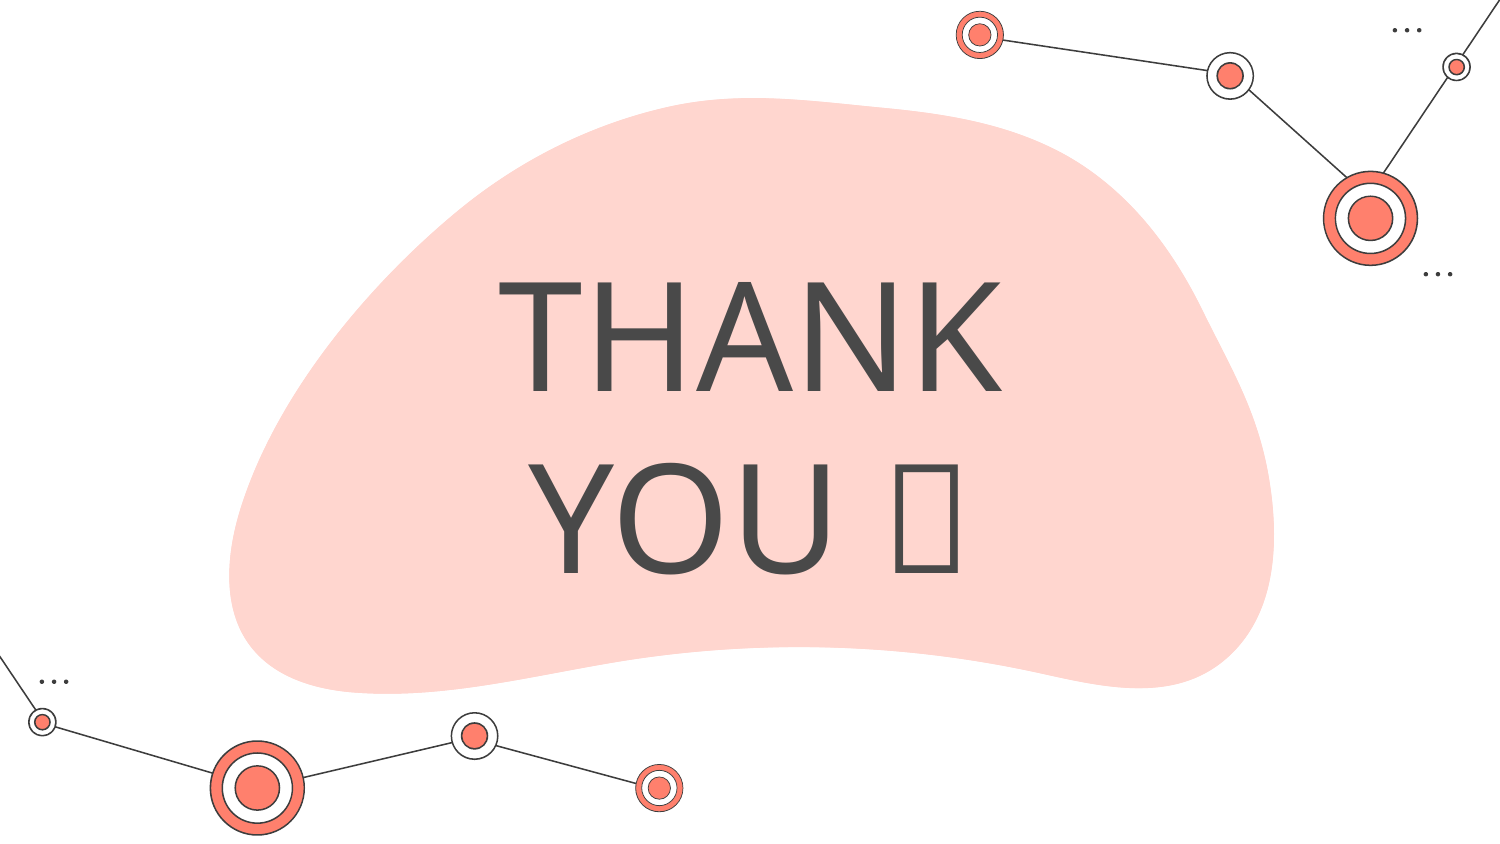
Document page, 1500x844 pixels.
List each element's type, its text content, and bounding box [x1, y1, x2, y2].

title THANK YOU  [430, 265, 1071, 578]
